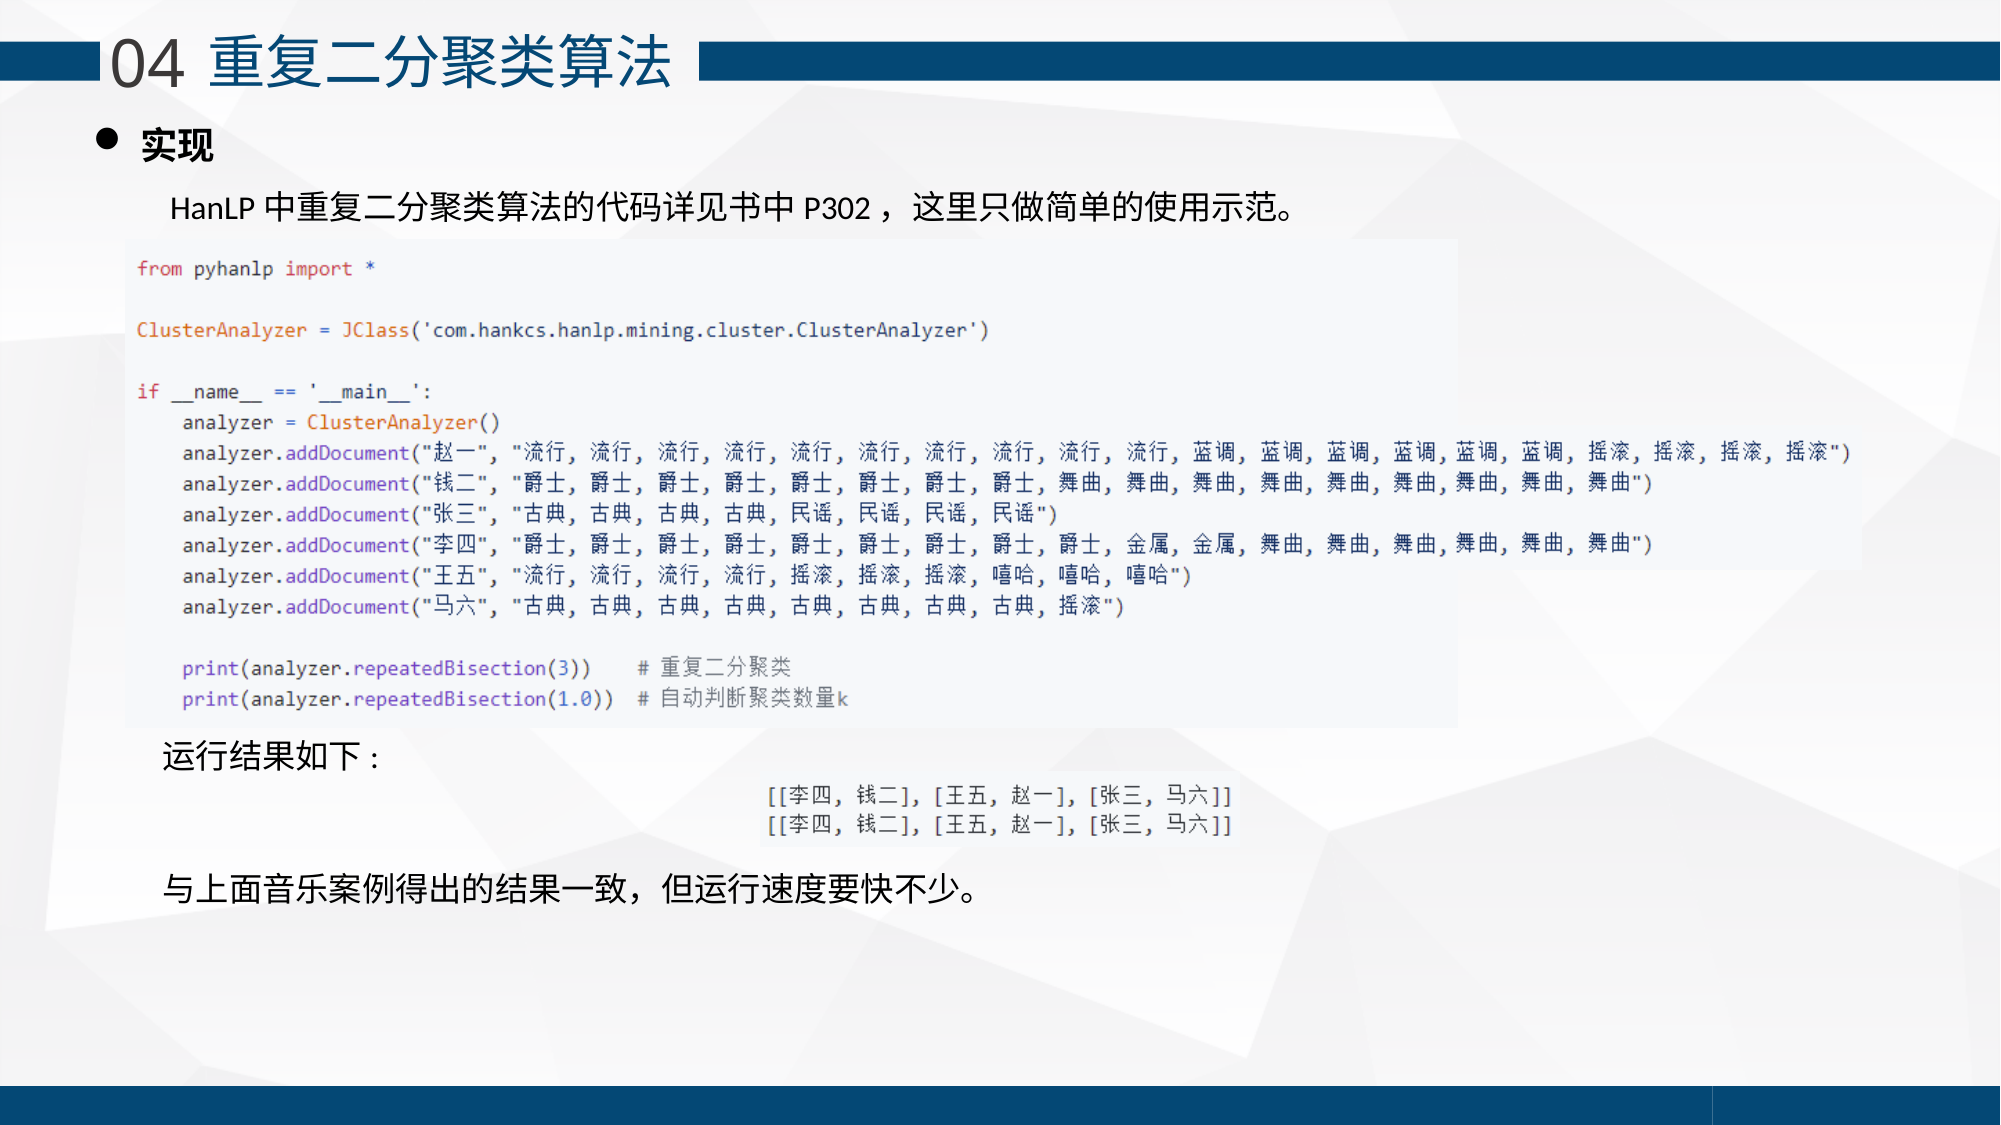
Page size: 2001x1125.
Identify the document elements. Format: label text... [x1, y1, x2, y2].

text_box 实现 [78, 114, 605, 174]
text_box HanLP中重复二分聚类算法的代码详见书中P302，这里只做简单的使用示范。 [80, 169, 1907, 234]
text_box 与上面音乐案例得出的结果一致，但运行速度要快不少。 [147, 860, 1148, 916]
text_box [0, 41, 90, 82]
text_box 运行结果如下: [147, 728, 1148, 783]
text_box [0, 1085, 1713, 1125]
picture [0, 0, 2001, 1125]
text_box [1713, 1085, 2000, 1125]
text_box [90, 13, 752, 110]
text_box [752, 41, 2000, 82]
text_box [125, 239, 1862, 728]
